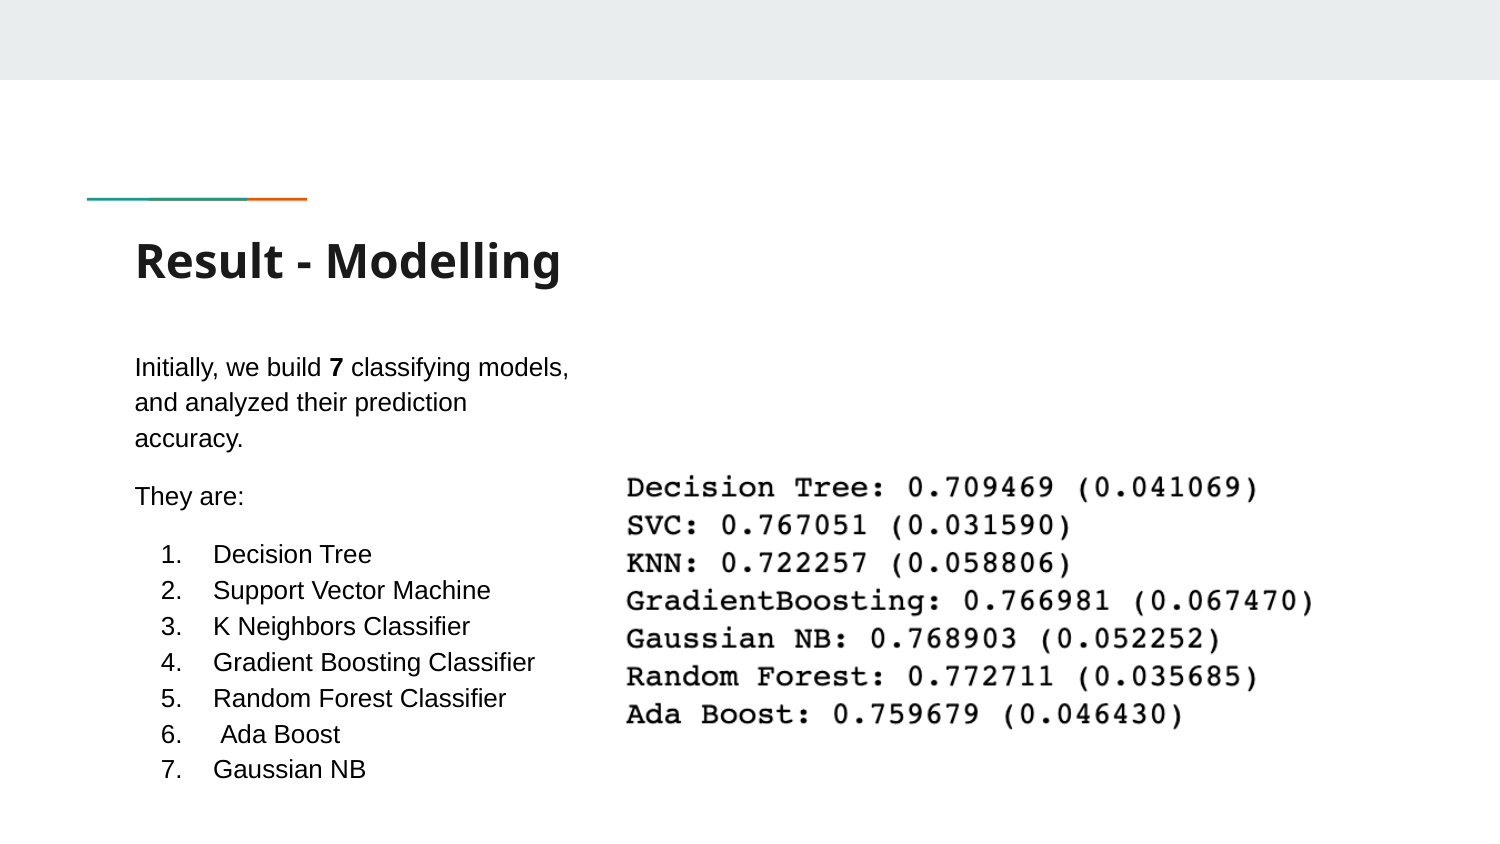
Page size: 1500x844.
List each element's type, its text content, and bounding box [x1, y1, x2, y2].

list Initially, we build 7 classifying models, and analyzed their prediction accuracy. They are: Decision Tree Support Vector Machine K Neighbors Classifier Gradient Boosting Classifier Random Forest Classifier Ada Boost Gaussian NB [119, 330, 592, 800]
picture [591, 471, 1442, 750]
title Result - Modelling [119, 216, 1381, 305]
